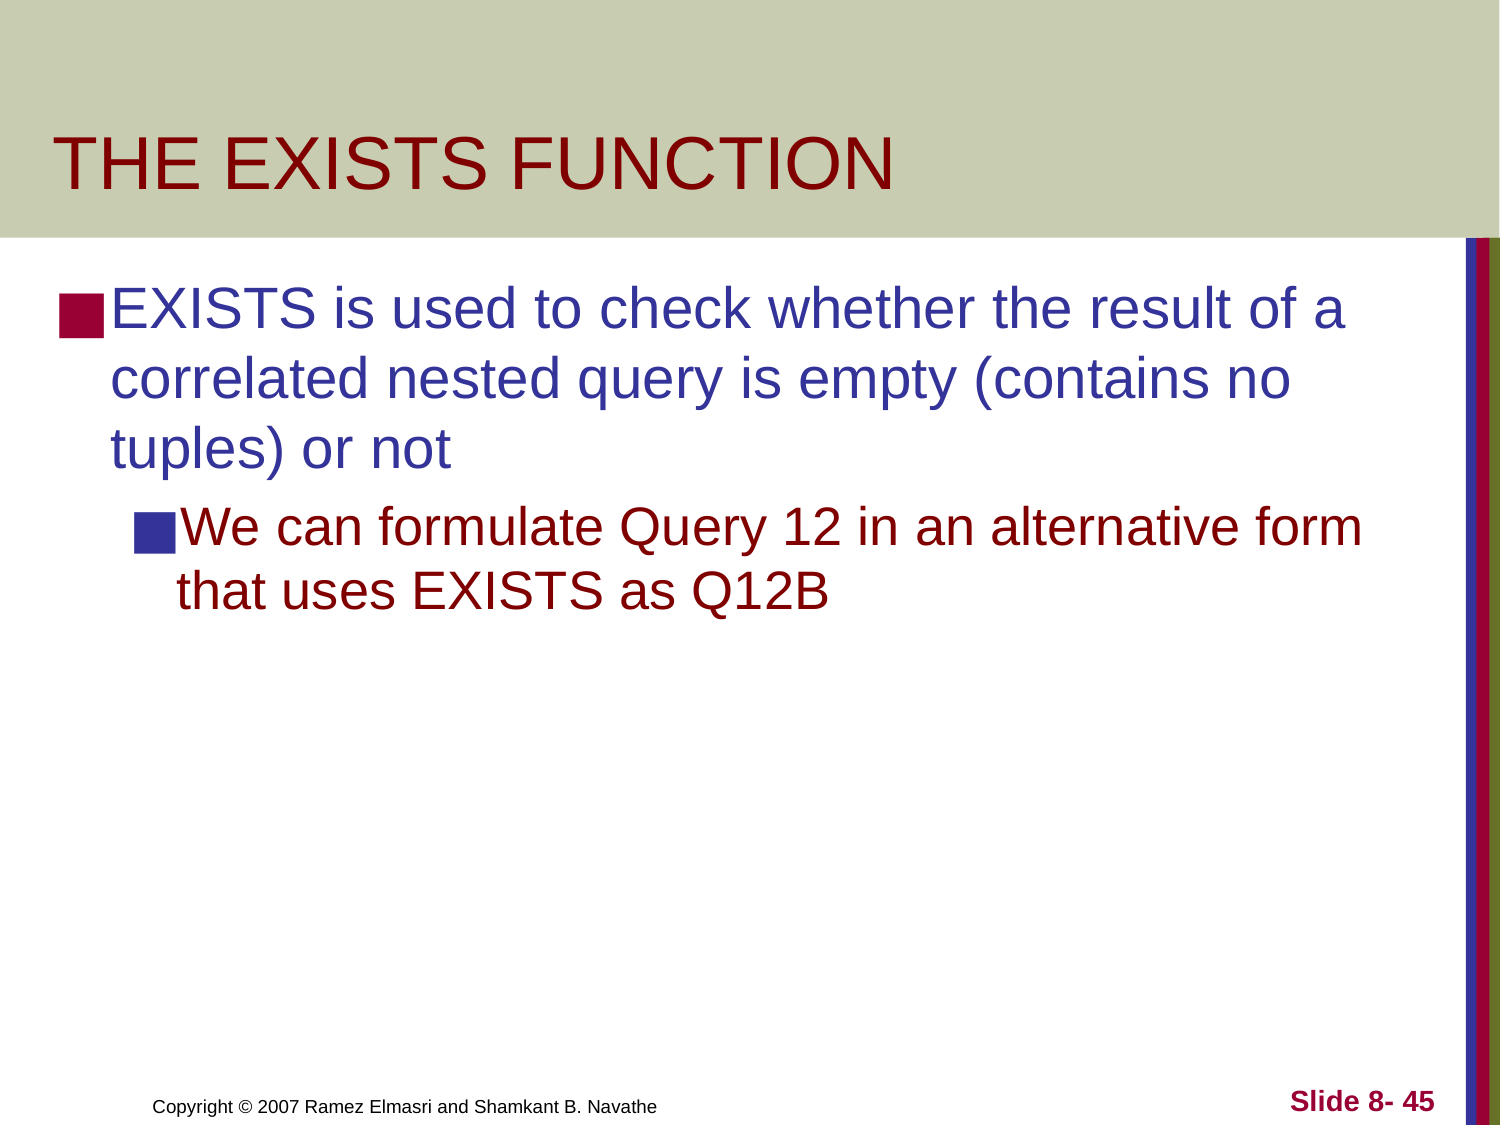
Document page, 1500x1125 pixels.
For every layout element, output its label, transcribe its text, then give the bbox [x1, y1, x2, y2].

title THE EXISTS FUNCTION [37, 49, 1317, 213]
list EXISTS is used to check whether the result of a correlated nested query is empty (contains no tuples) or not We can formulate Query 12 in an alternative form that uses EXISTS as Q12B [39, 262, 1400, 1013]
text_box Slide 8- ‹#› [1137, 1049, 1450, 1125]
